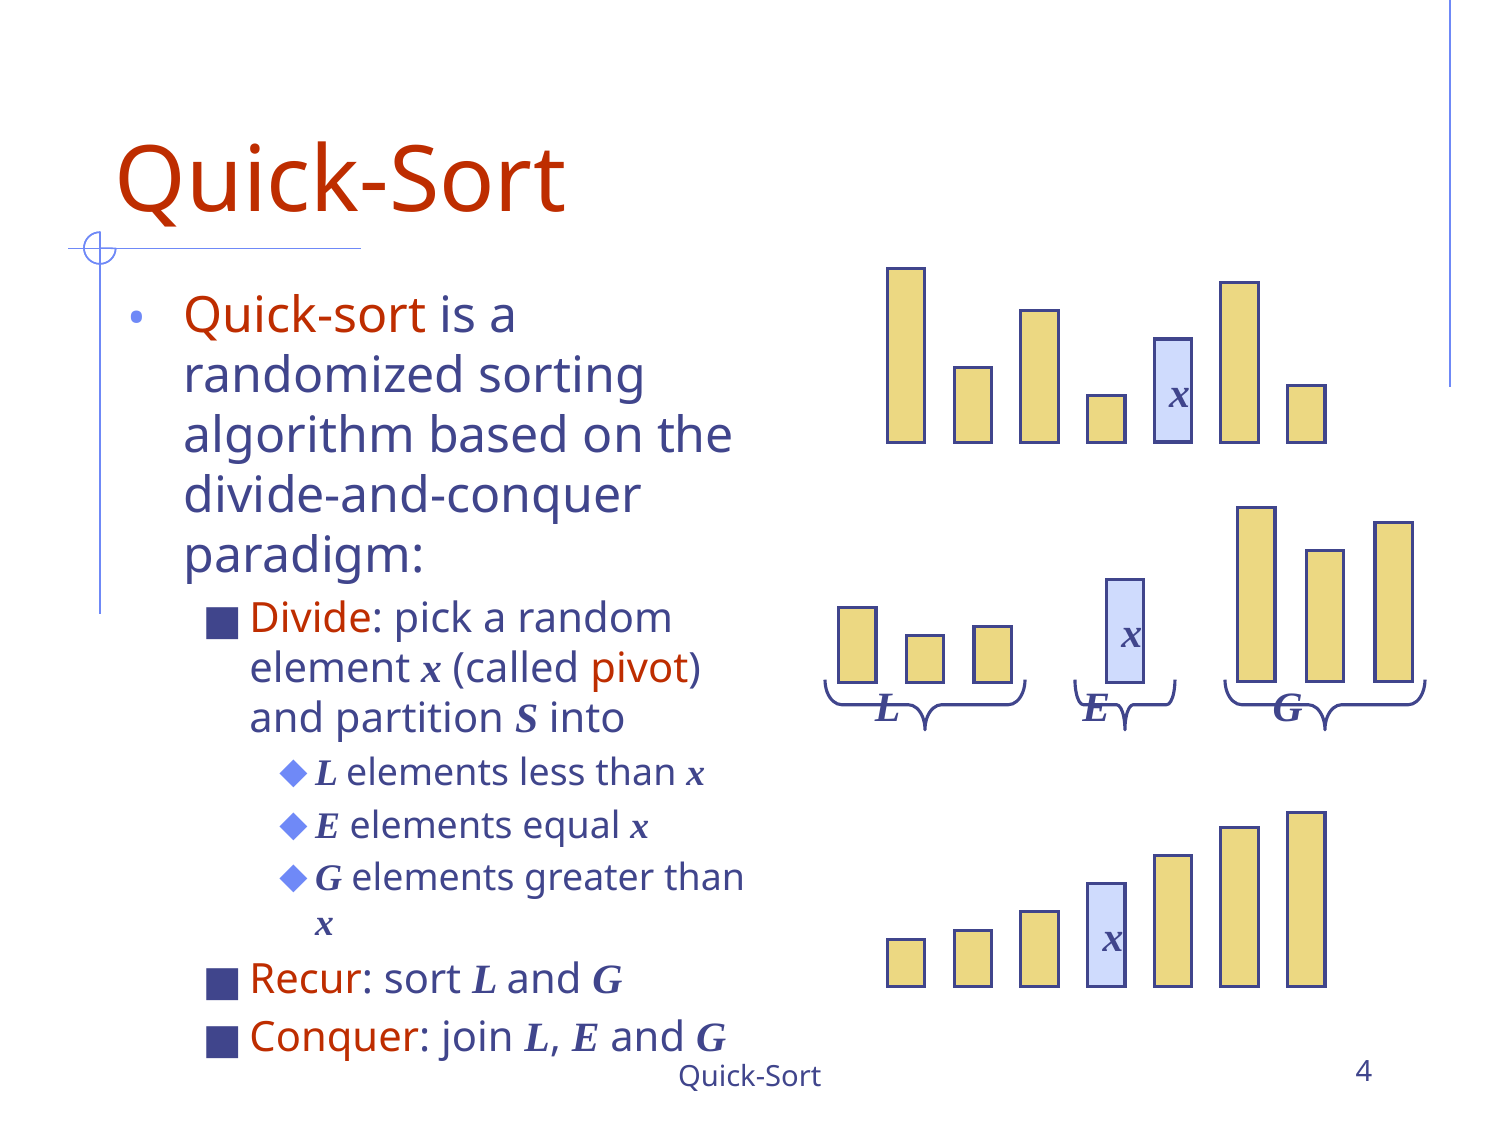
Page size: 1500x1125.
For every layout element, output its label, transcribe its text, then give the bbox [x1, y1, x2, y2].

text_box [1220, 282, 1259, 443]
text_box L [829, 679, 1021, 698]
text_box [1306, 550, 1344, 679]
text_box [1224, 679, 1229, 696]
text_box [1421, 679, 1426, 696]
text_box [1021, 679, 1026, 696]
text_box [1154, 855, 1192, 987]
text_box [1374, 522, 1413, 679]
text_box [825, 679, 829, 696]
text_box [1220, 827, 1259, 987]
text_box [887, 268, 925, 443]
title Quick-Sort [99, 50, 1375, 238]
text_box [1077, 698, 1173, 730]
text_box [1230, 698, 1420, 730]
text_box [830, 698, 1020, 730]
text_box [1287, 385, 1325, 443]
text_box x [1106, 579, 1144, 679]
list Quick-sort is a randomized sorting algorithm based on the divide-and-conquer paradigm: Divide: pick a random element x (called pivot) and partition S into L elements less than x E elements equal x G elements greater than x Recur: sort L and G Conquer: join L, E and G [112, 275, 788, 1025]
text_box [954, 367, 992, 443]
text_box [1020, 310, 1059, 443]
text_box [1287, 812, 1325, 987]
text_box [954, 930, 992, 987]
text_box E [1077, 679, 1173, 698]
footer Quick-Sort [512, 1025, 988, 1100]
text_box [1087, 395, 1125, 443]
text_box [838, 607, 1012, 683]
text_box G [1229, 679, 1421, 698]
text_box x [1087, 883, 1125, 987]
text_box [887, 939, 925, 987]
text_box [1237, 507, 1275, 679]
slide_number ‹#› [1074, 1025, 1388, 1100]
text_box x [1154, 338, 1192, 443]
text_box [1020, 911, 1059, 987]
